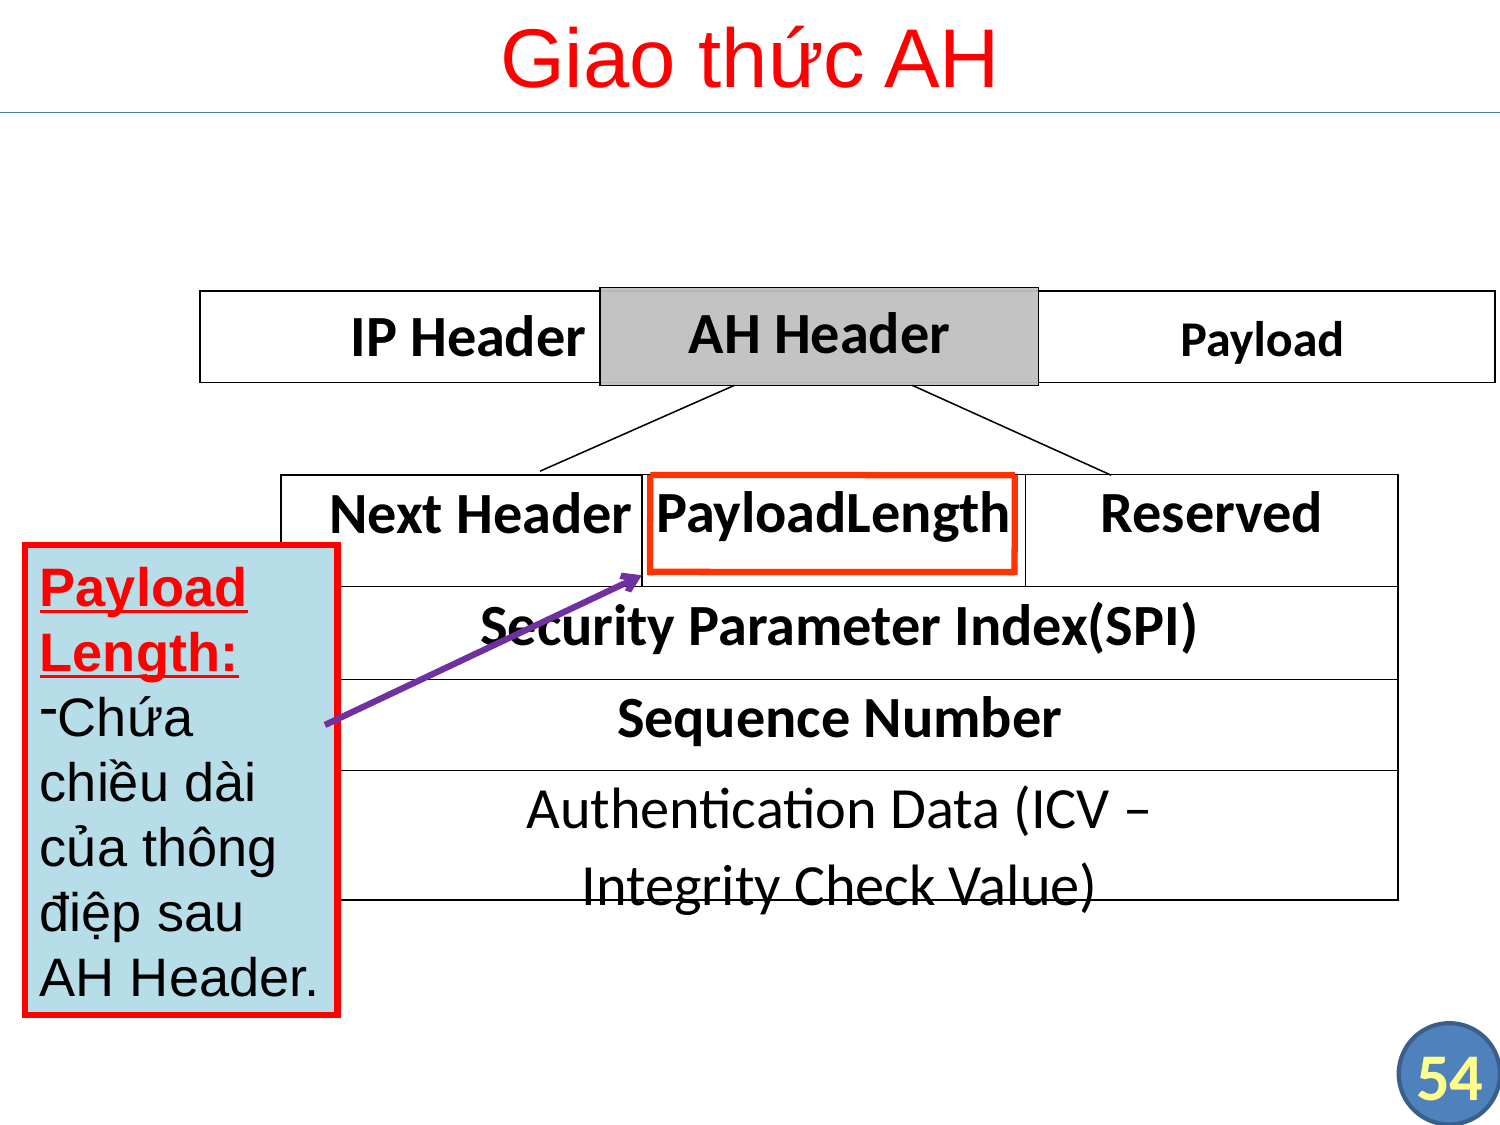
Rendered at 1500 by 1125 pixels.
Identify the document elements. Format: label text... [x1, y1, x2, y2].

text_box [199, 287, 1496, 901]
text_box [649, 474, 1016, 576]
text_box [324, 574, 643, 726]
slide_number 54 [1399, 1023, 1500, 1125]
text_box Payload Length: Chứa chiều dài của thông điệp sau AH Header. [24, 545, 338, 1015]
title Giao thức AH [0, 0, 1500, 113]
